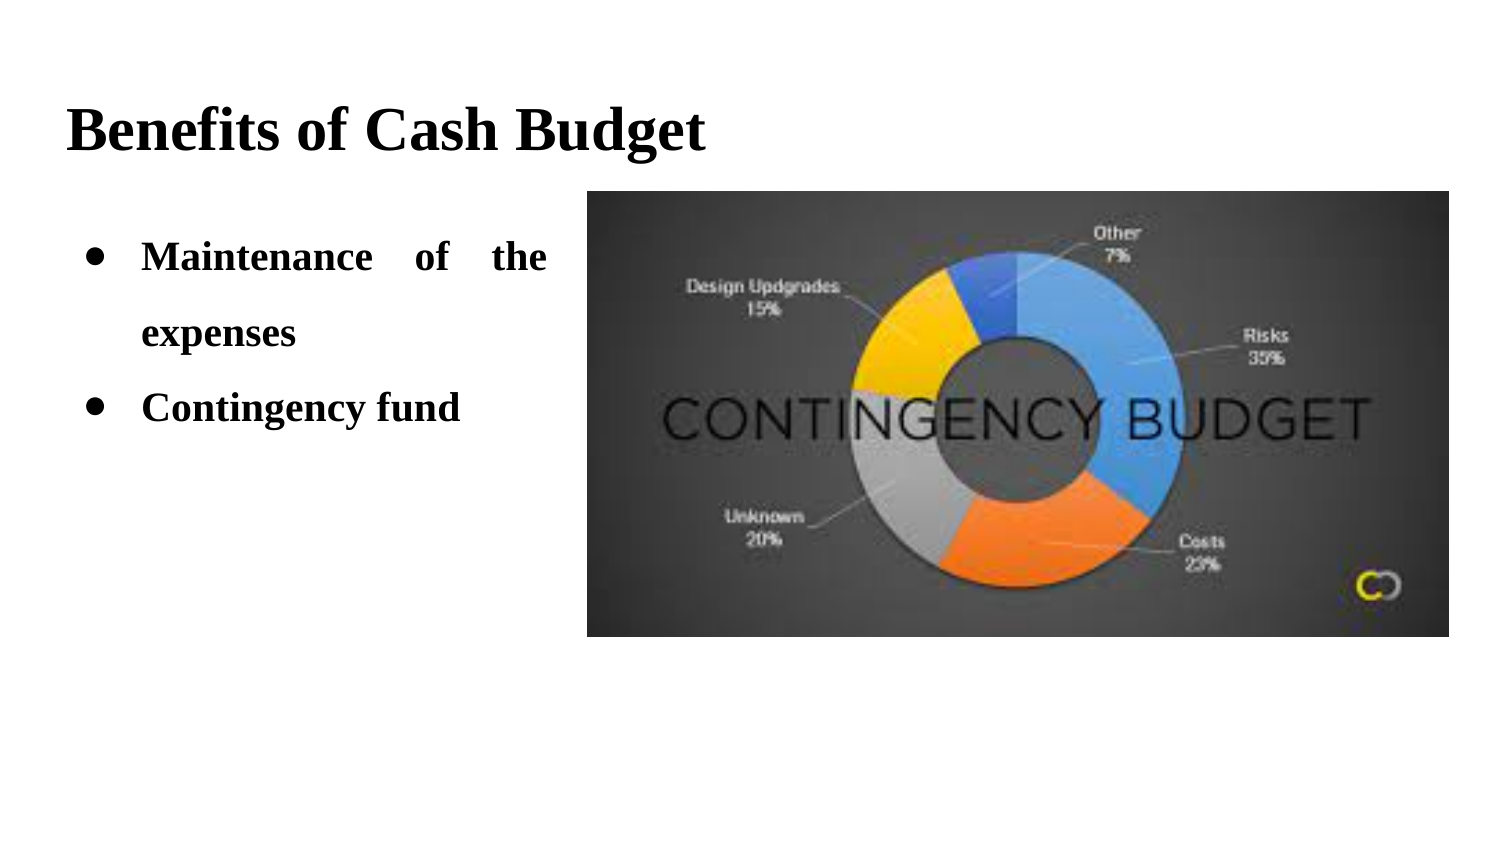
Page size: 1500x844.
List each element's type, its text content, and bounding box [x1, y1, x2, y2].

title Benefits of Cash Budget [51, 72, 1449, 167]
picture [587, 191, 1450, 637]
list Maintenance of the expenses Contingency fund [51, 189, 563, 722]
